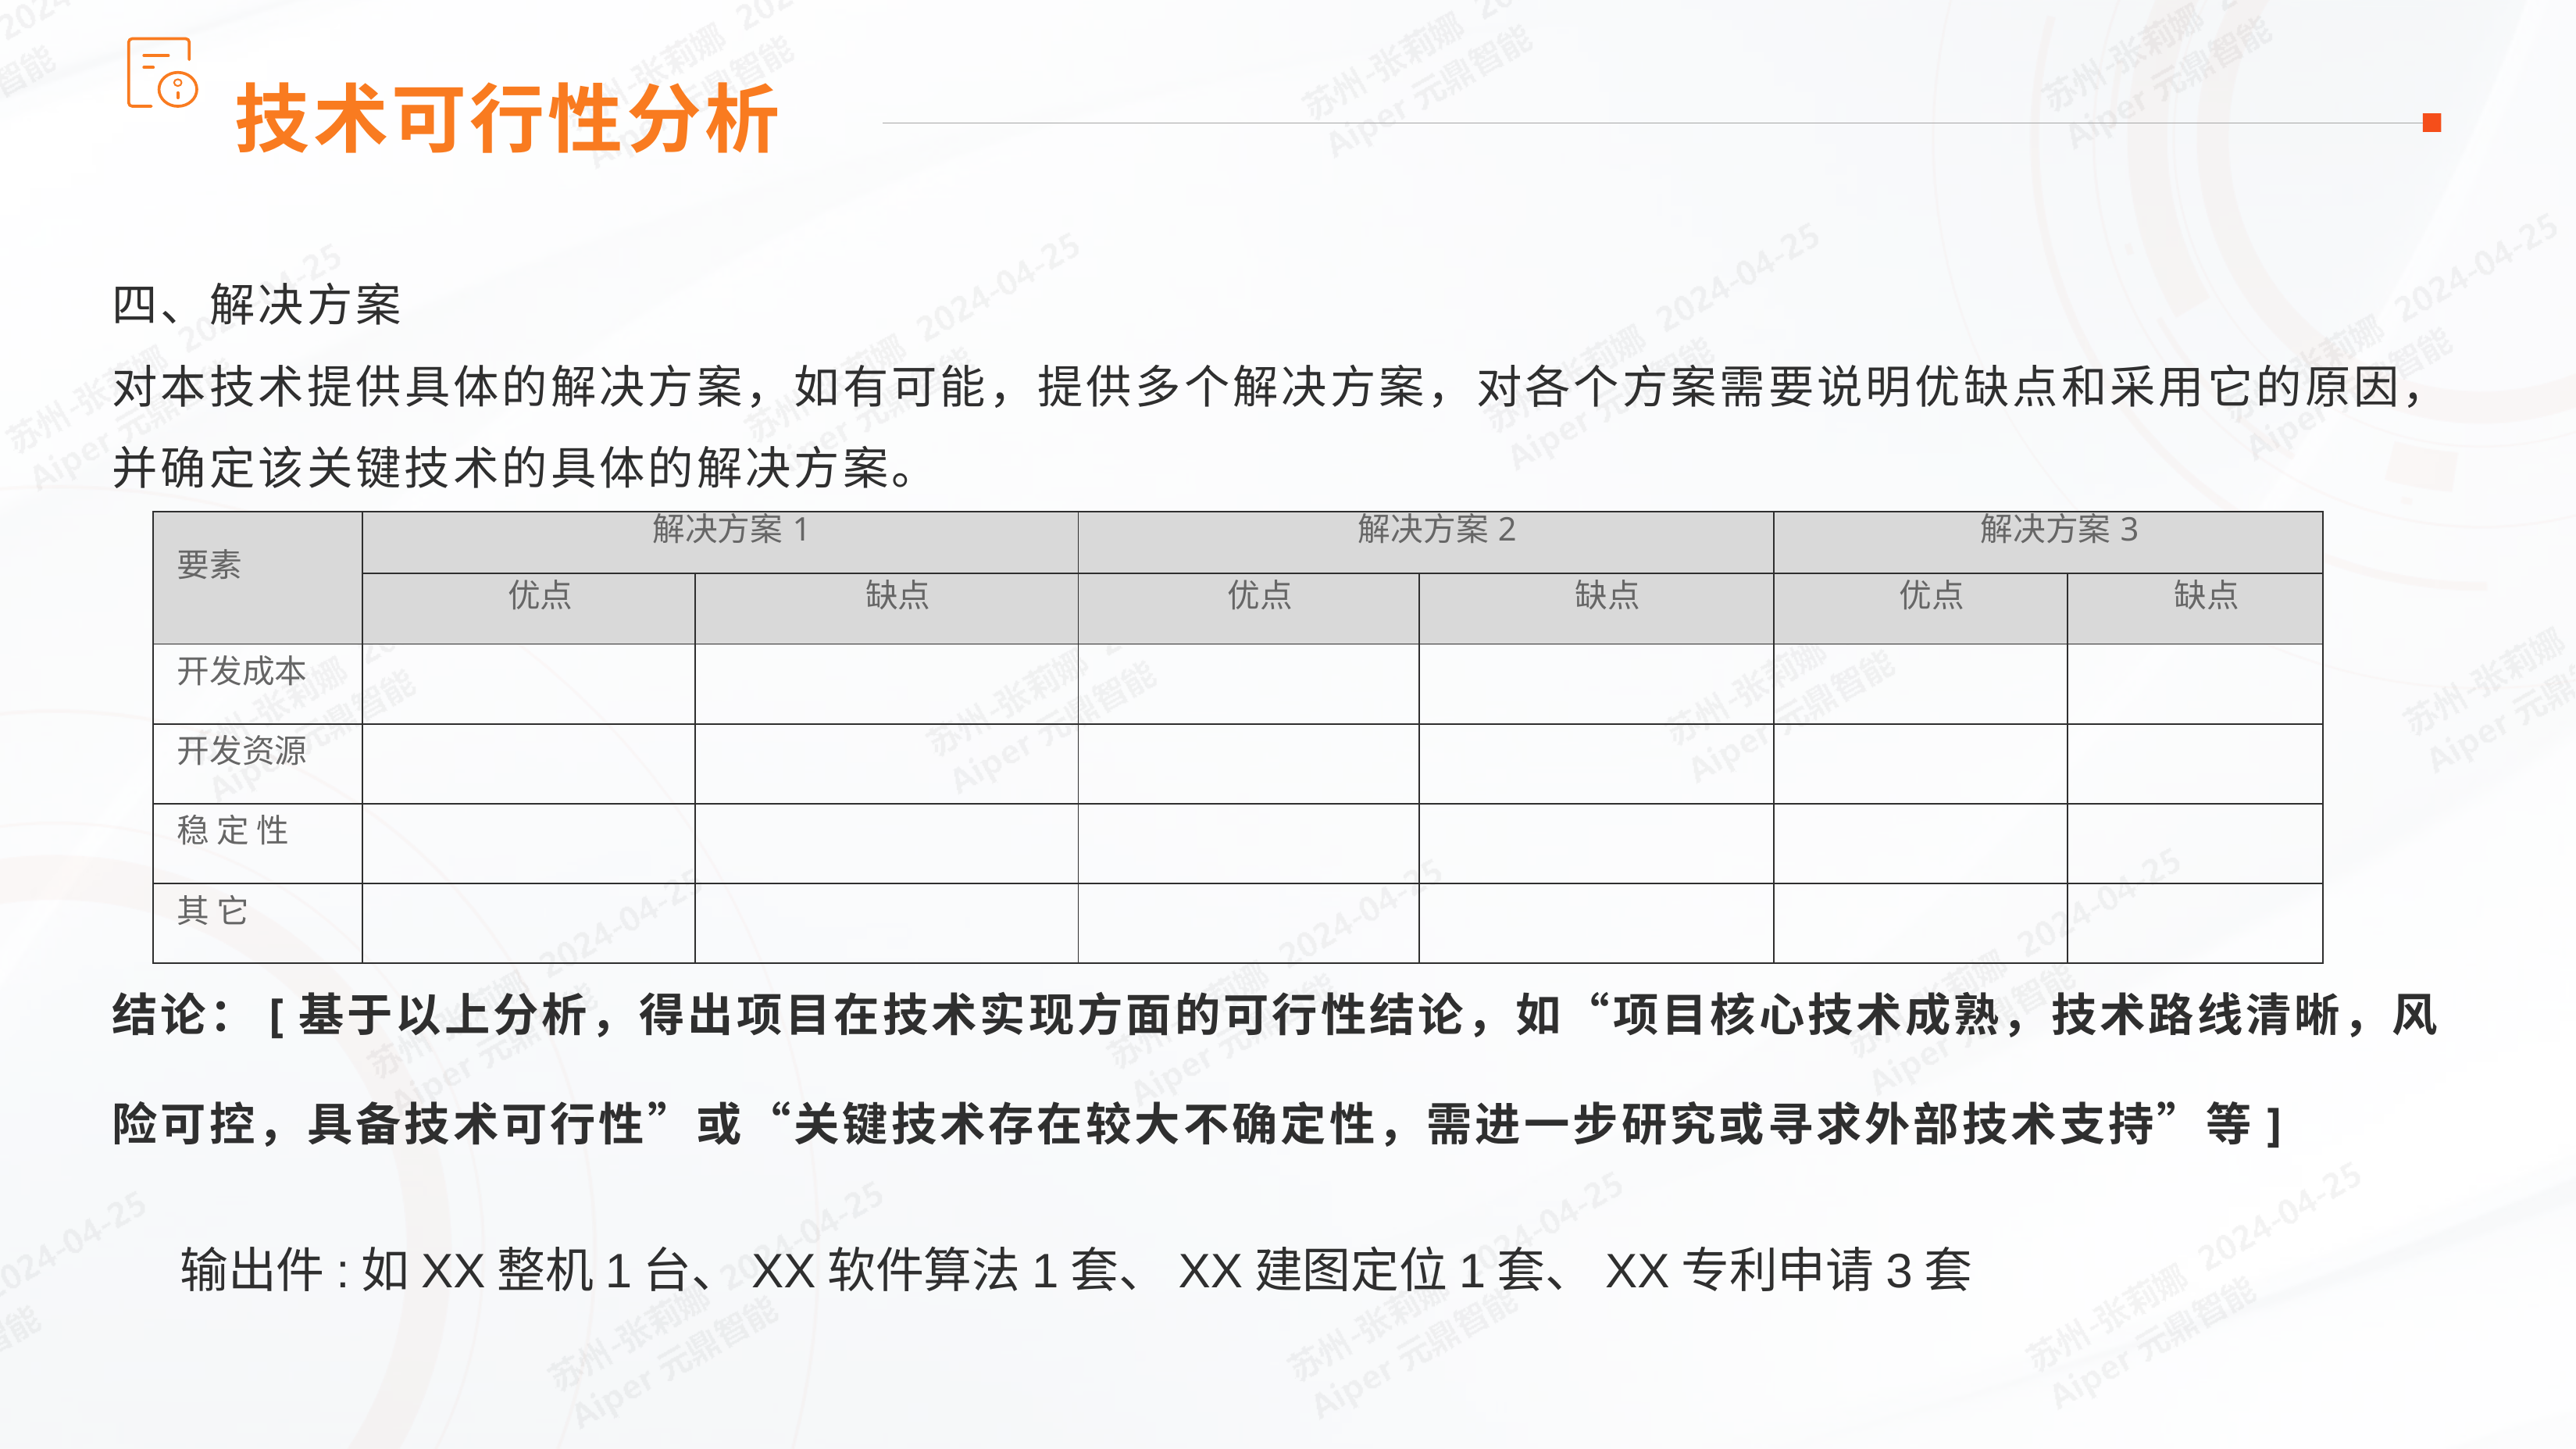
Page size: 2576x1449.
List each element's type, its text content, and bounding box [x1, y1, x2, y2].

table_cell [1079, 644, 1418, 723]
text_box 输出件:如XX整机1台、XX软件算法1套、XX建图定位1套、XX专利申请3套 [168, 1233, 2171, 1304]
table_cell [363, 805, 694, 883]
table_header 解决方案3 [1775, 512, 2322, 573]
table_cell [1775, 725, 2067, 803]
table_cell [363, 884, 694, 962]
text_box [128, 38, 197, 107]
table_header 要素 [154, 512, 362, 644]
table_cell [1420, 884, 1773, 962]
table_header 解决方案2 [1079, 512, 1773, 573]
table_cell 缺点 [1420, 574, 1773, 644]
table_cell 其 它 [154, 884, 362, 962]
table_cell 开发资源 [154, 725, 362, 803]
table_cell [363, 725, 694, 803]
table_cell 缺点 [2068, 574, 2322, 644]
list 技术可行性分析 [234, 81, 783, 164]
table_cell [1079, 725, 1418, 803]
table_cell [2068, 805, 2322, 883]
table_cell [1420, 805, 1773, 883]
table_cell [1079, 884, 1418, 962]
table_cell [2068, 725, 2322, 803]
table_cell [1420, 644, 1773, 723]
table_cell 缺点 [696, 574, 1078, 644]
picture [0, 0, 2576, 1449]
table_cell [1775, 805, 2067, 883]
table_cell [696, 884, 1078, 962]
table_cell [1775, 884, 2067, 962]
table_cell [696, 725, 1078, 803]
table_cell [2068, 884, 2322, 962]
table_cell 优点 [1079, 574, 1418, 644]
text_box 四、解决方案 对本技术提供具体的解决方案，如有可能，提供多个解决方案，对各个方案需要说明优缺点和采用它的原因，并确定该关键技术的具体的解决方案。 结论：[基于以上分析，得出项目在技术实现方面的可行性结论，如“项目核心技术成熟，技术路线清晰，风险可控，具备技术可行性”或“关键技术存在较大不确定性，需进一步研究或寻求外部技术支持”等] [112, 220, 2462, 1176]
table_cell 优点 [1775, 574, 2067, 644]
table_cell 开发成本 [154, 644, 362, 723]
table_cell [1420, 725, 1773, 803]
table_cell [2068, 644, 2322, 723]
table_cell 稳 定 性 [154, 805, 362, 883]
table_cell [363, 644, 694, 723]
table_header 解决方案1 [363, 512, 1078, 573]
table_cell [1079, 805, 1418, 883]
table_cell 优点 [363, 574, 694, 644]
table_cell [696, 805, 1078, 883]
table_cell [1775, 644, 2067, 723]
table_cell [696, 644, 1078, 723]
